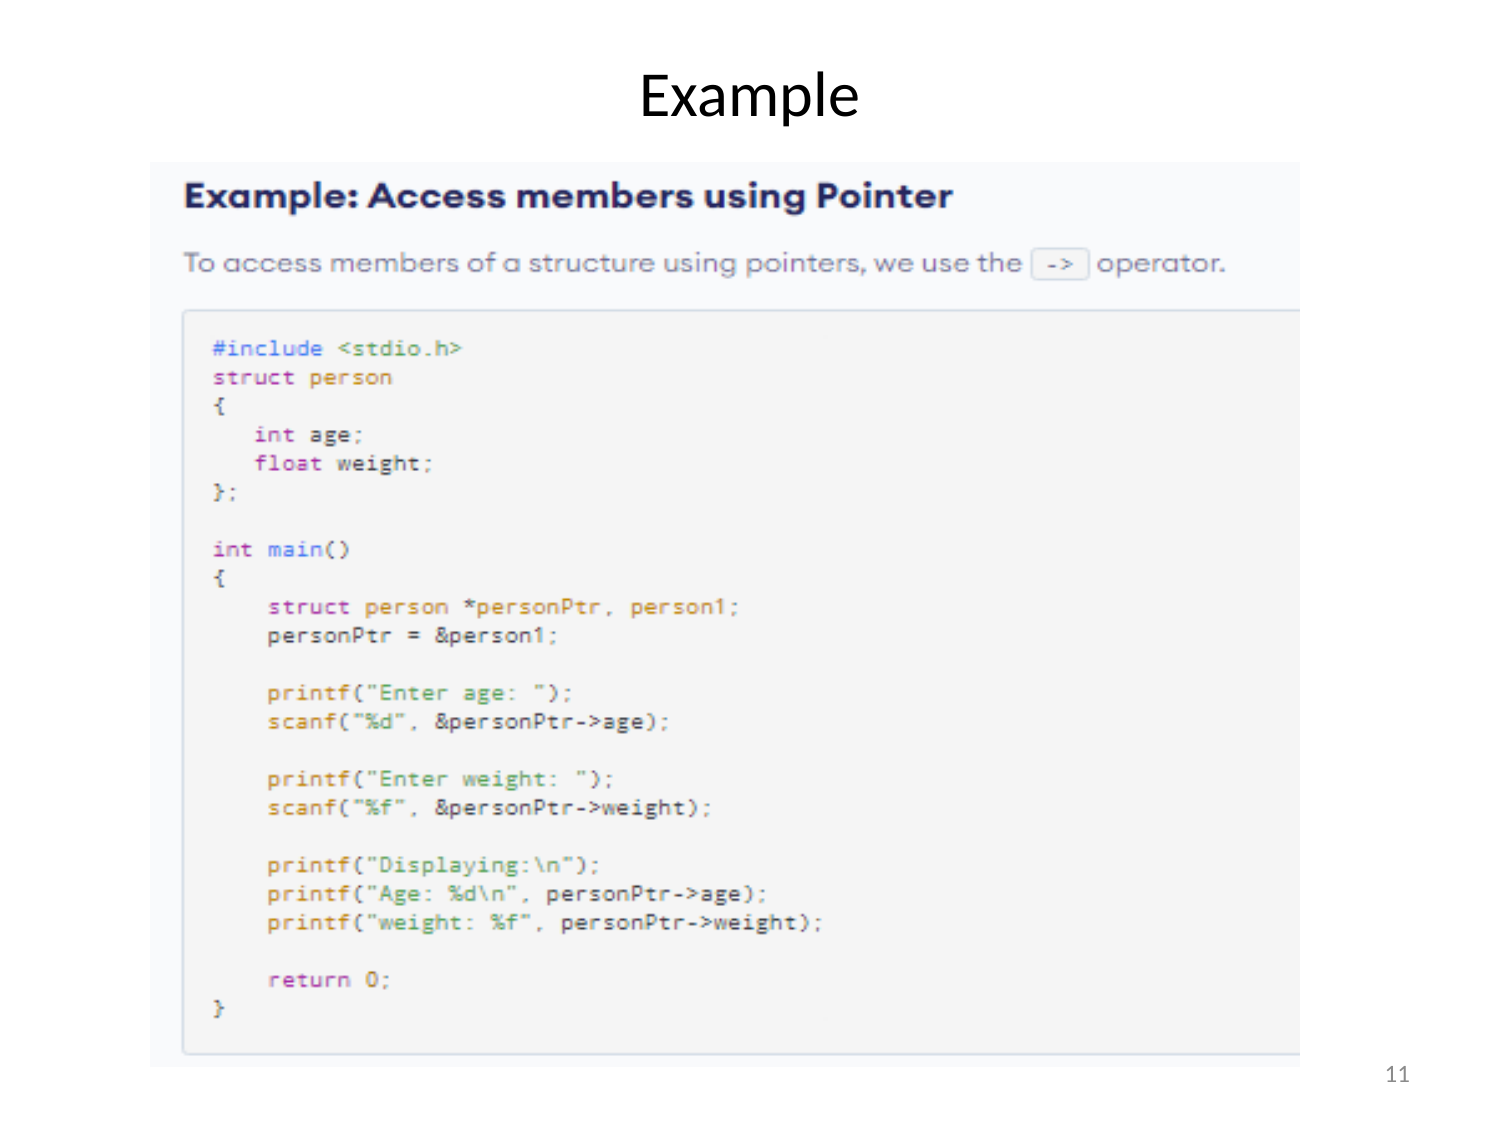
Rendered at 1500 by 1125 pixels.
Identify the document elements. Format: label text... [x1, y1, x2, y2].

slide_number 11 [1074, 1042, 1425, 1103]
picture [149, 162, 1301, 1068]
title Example [75, 45, 1425, 138]
